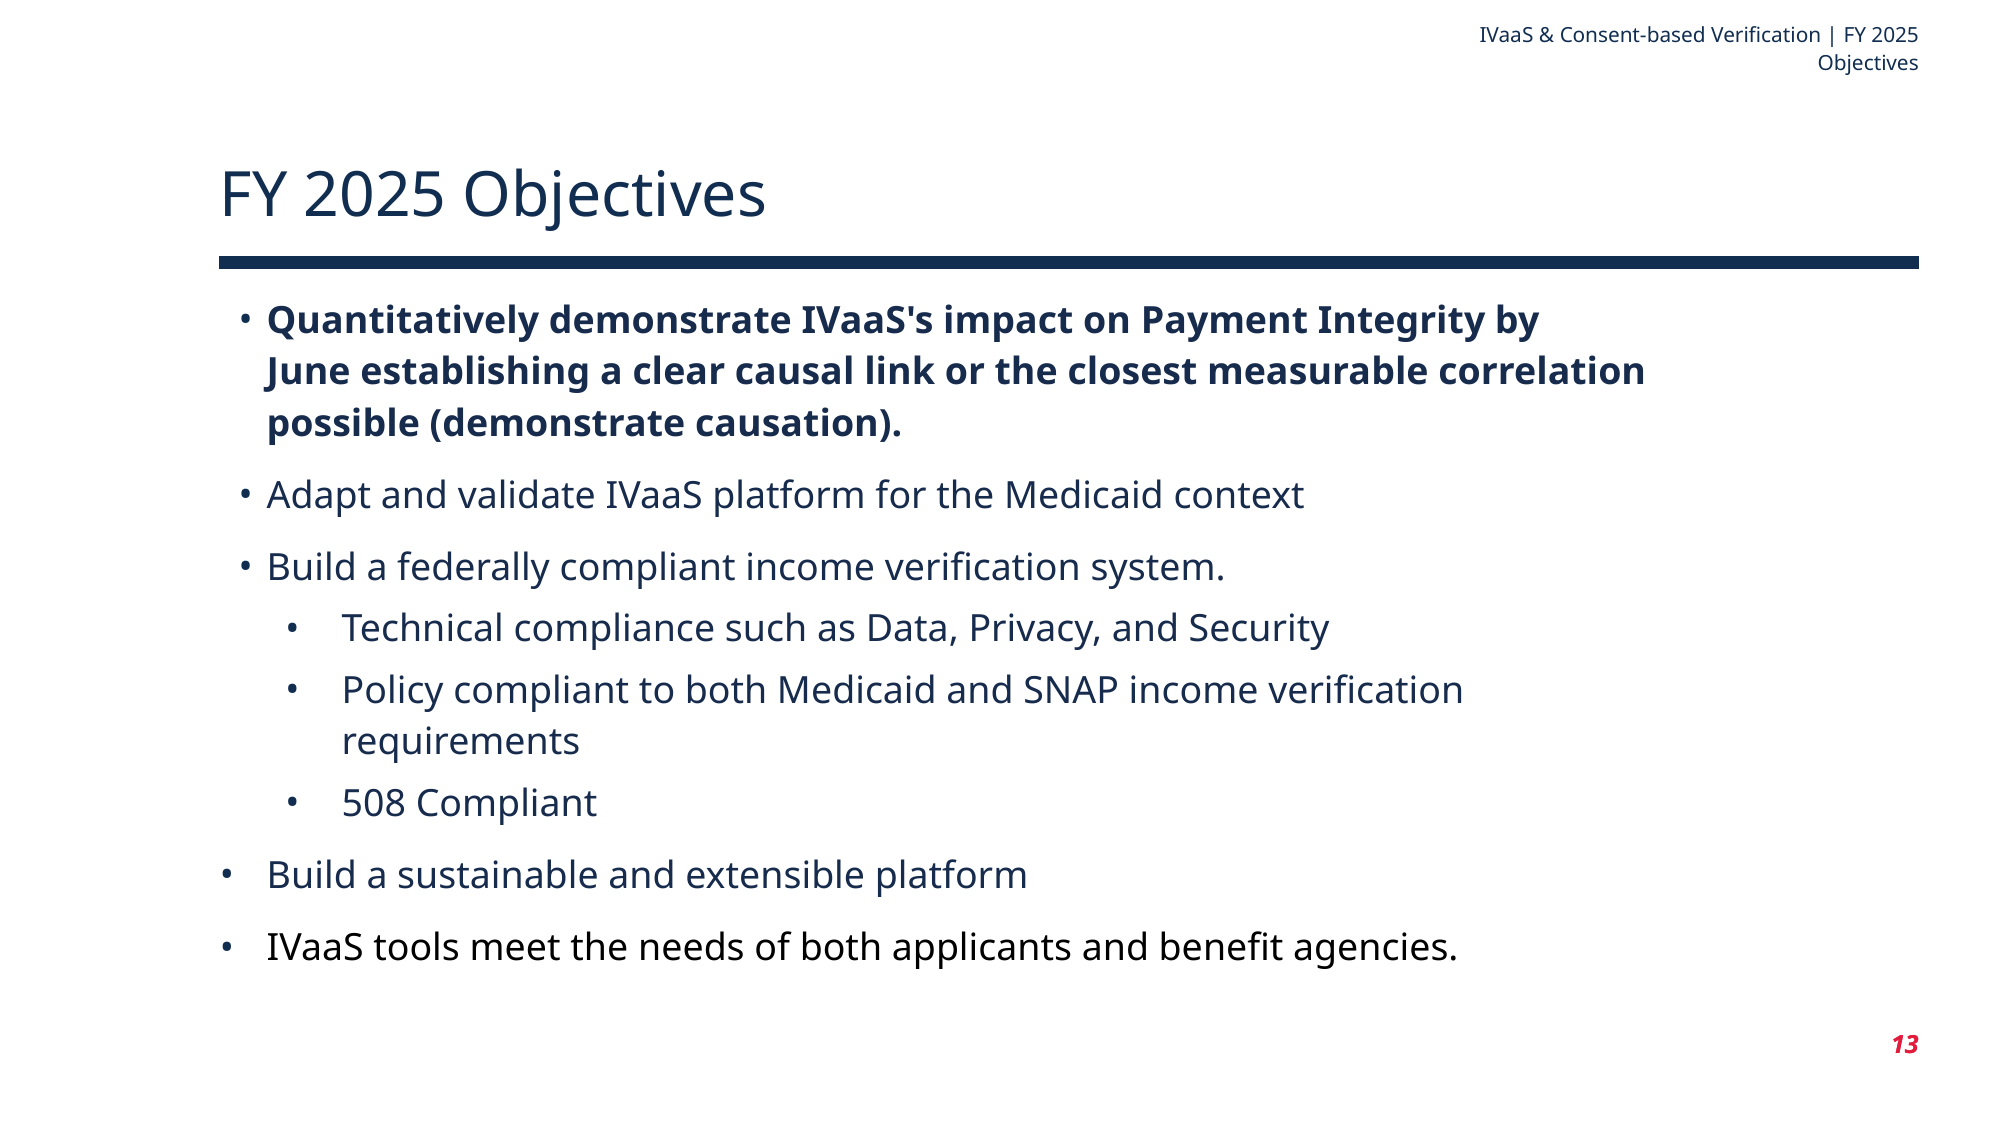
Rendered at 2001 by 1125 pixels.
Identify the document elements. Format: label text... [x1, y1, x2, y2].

text_box Quantitatively demonstrate IVaaS's impact on Payment Integrity by June establishing a clear causal link or the closest measurable correlation possible (demonstrate causation). Adapt and validate IVaaS platform for the Medicaid context Build a federally compliant income verification system. Technical compliance such as Data, Privacy, and Security Policy compliant to both Medicaid and SNAP income verification requirements 508 Compliant Build a sustainable and extensible platform IVaaS tools meet the needs of both applicants and benefit agencies. [219, 289, 1707, 780]
text_box 13 [1468, 1027, 1919, 1063]
text_box FY 2025 Objectives [219, 79, 1919, 244]
text_box IVaaS & Consent-based Verification | FY 2025 Objectives [1394, 25, 1919, 75]
